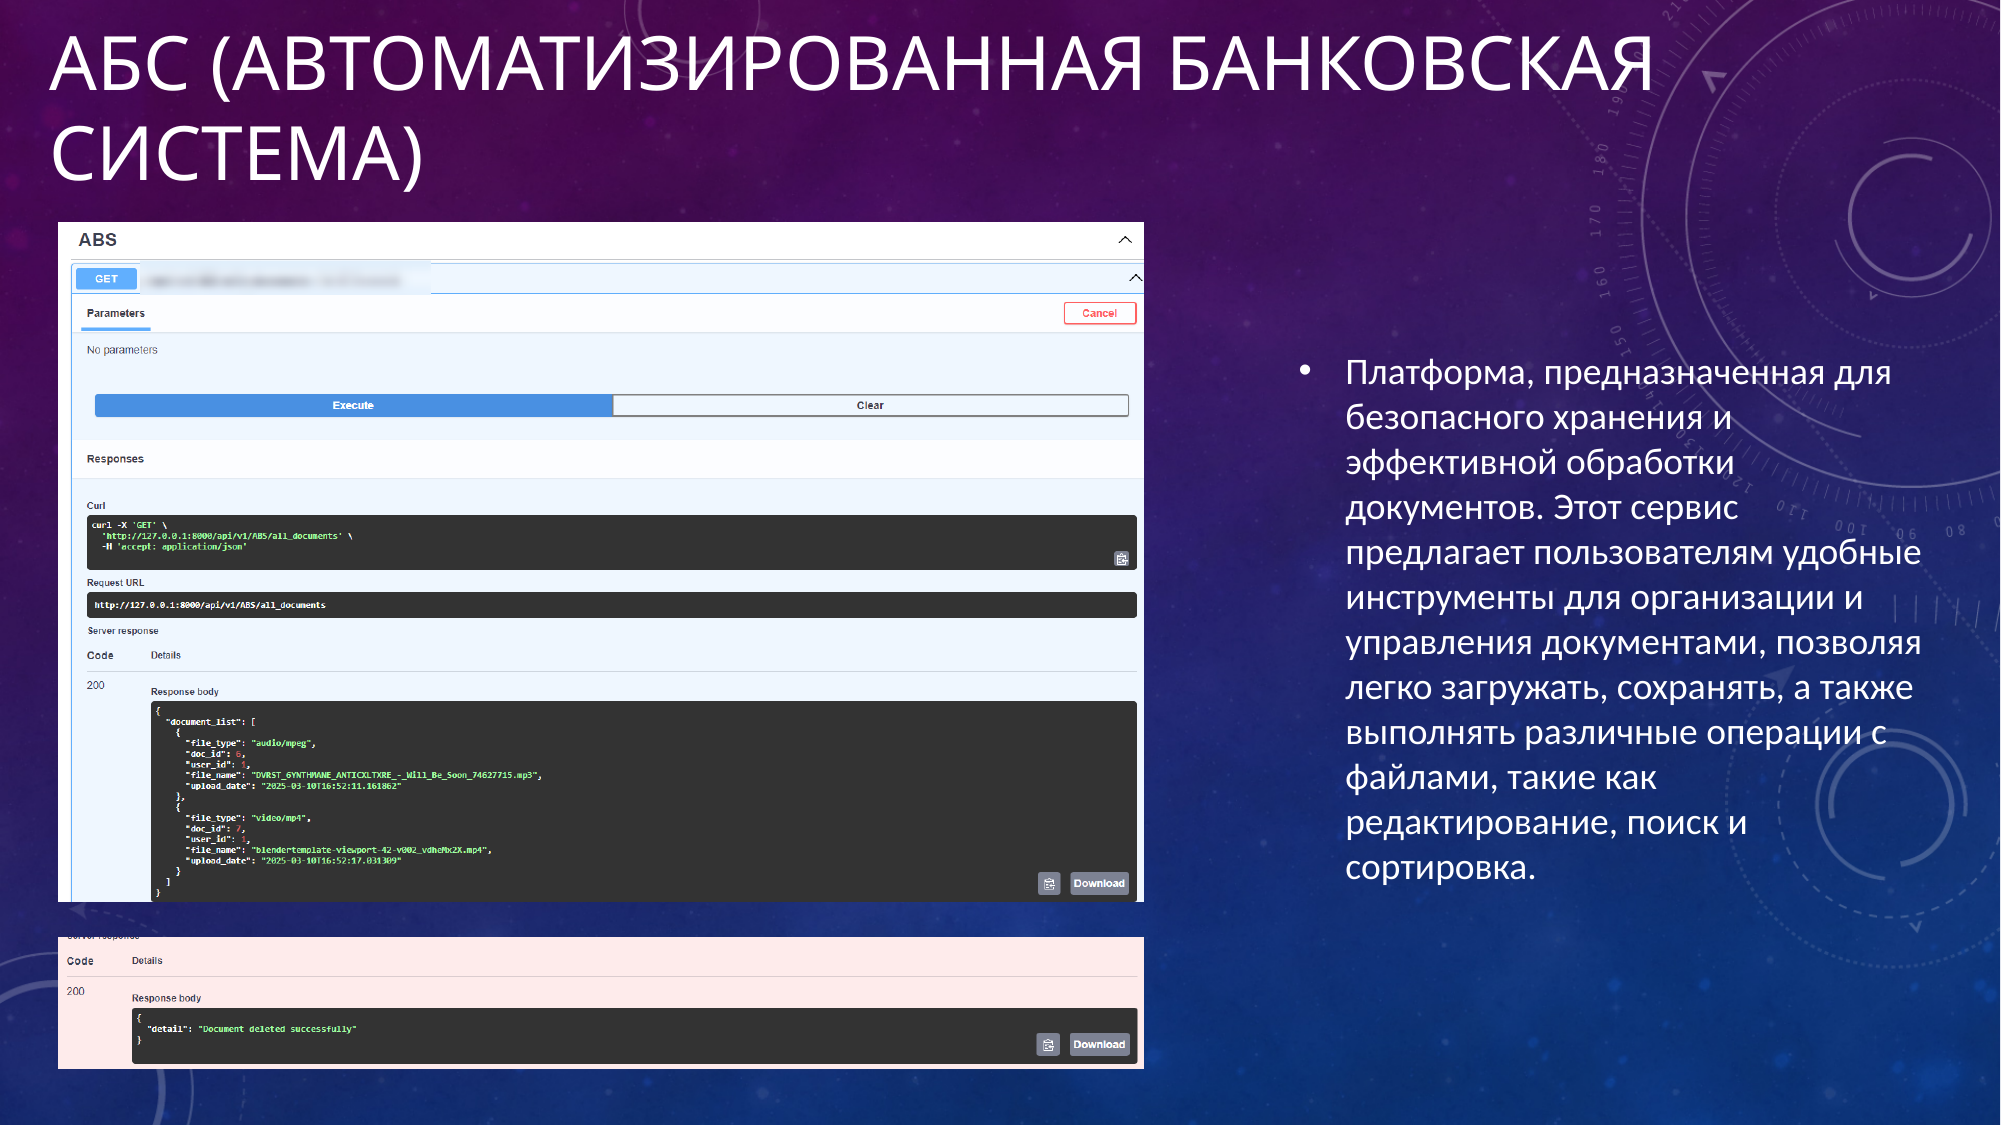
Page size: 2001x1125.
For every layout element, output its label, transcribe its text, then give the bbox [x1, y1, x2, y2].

picture [0, 0, 2001, 1125]
list Платформа, предназначенная для безопасного хранения и эффективной обработки документов. Этот сервис предлагает пользователям удобные инструменты для организации и управления документами, позволяя легко загружать, сохранять, а также выполнять различные операции с файлами, такие как редактирование, поиск и сортировка. [1283, 231, 1942, 1004]
title АБС (Автоматизированная банковская система) [34, 23, 1873, 188]
